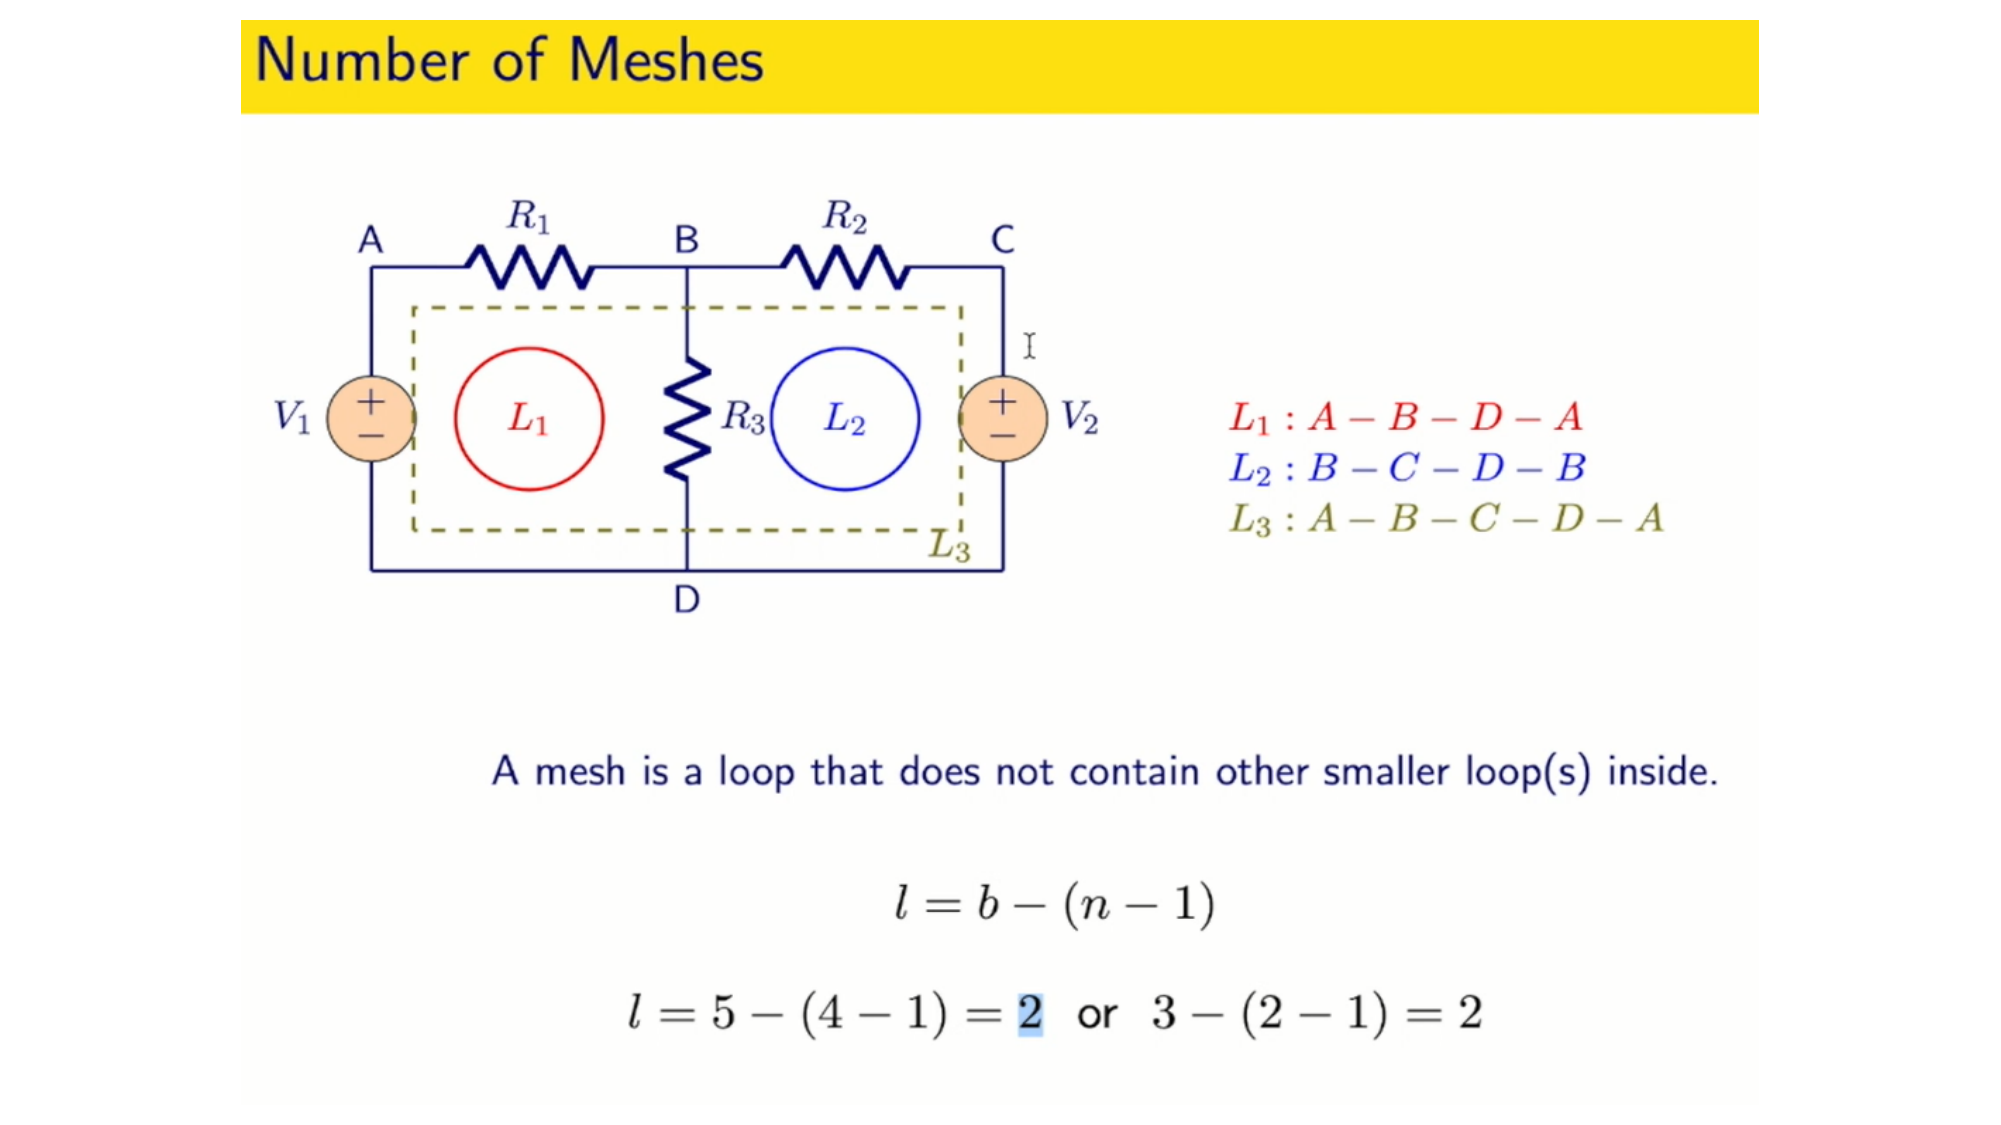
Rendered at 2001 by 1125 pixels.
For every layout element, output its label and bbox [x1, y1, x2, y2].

picture [241, 20, 1759, 1105]
